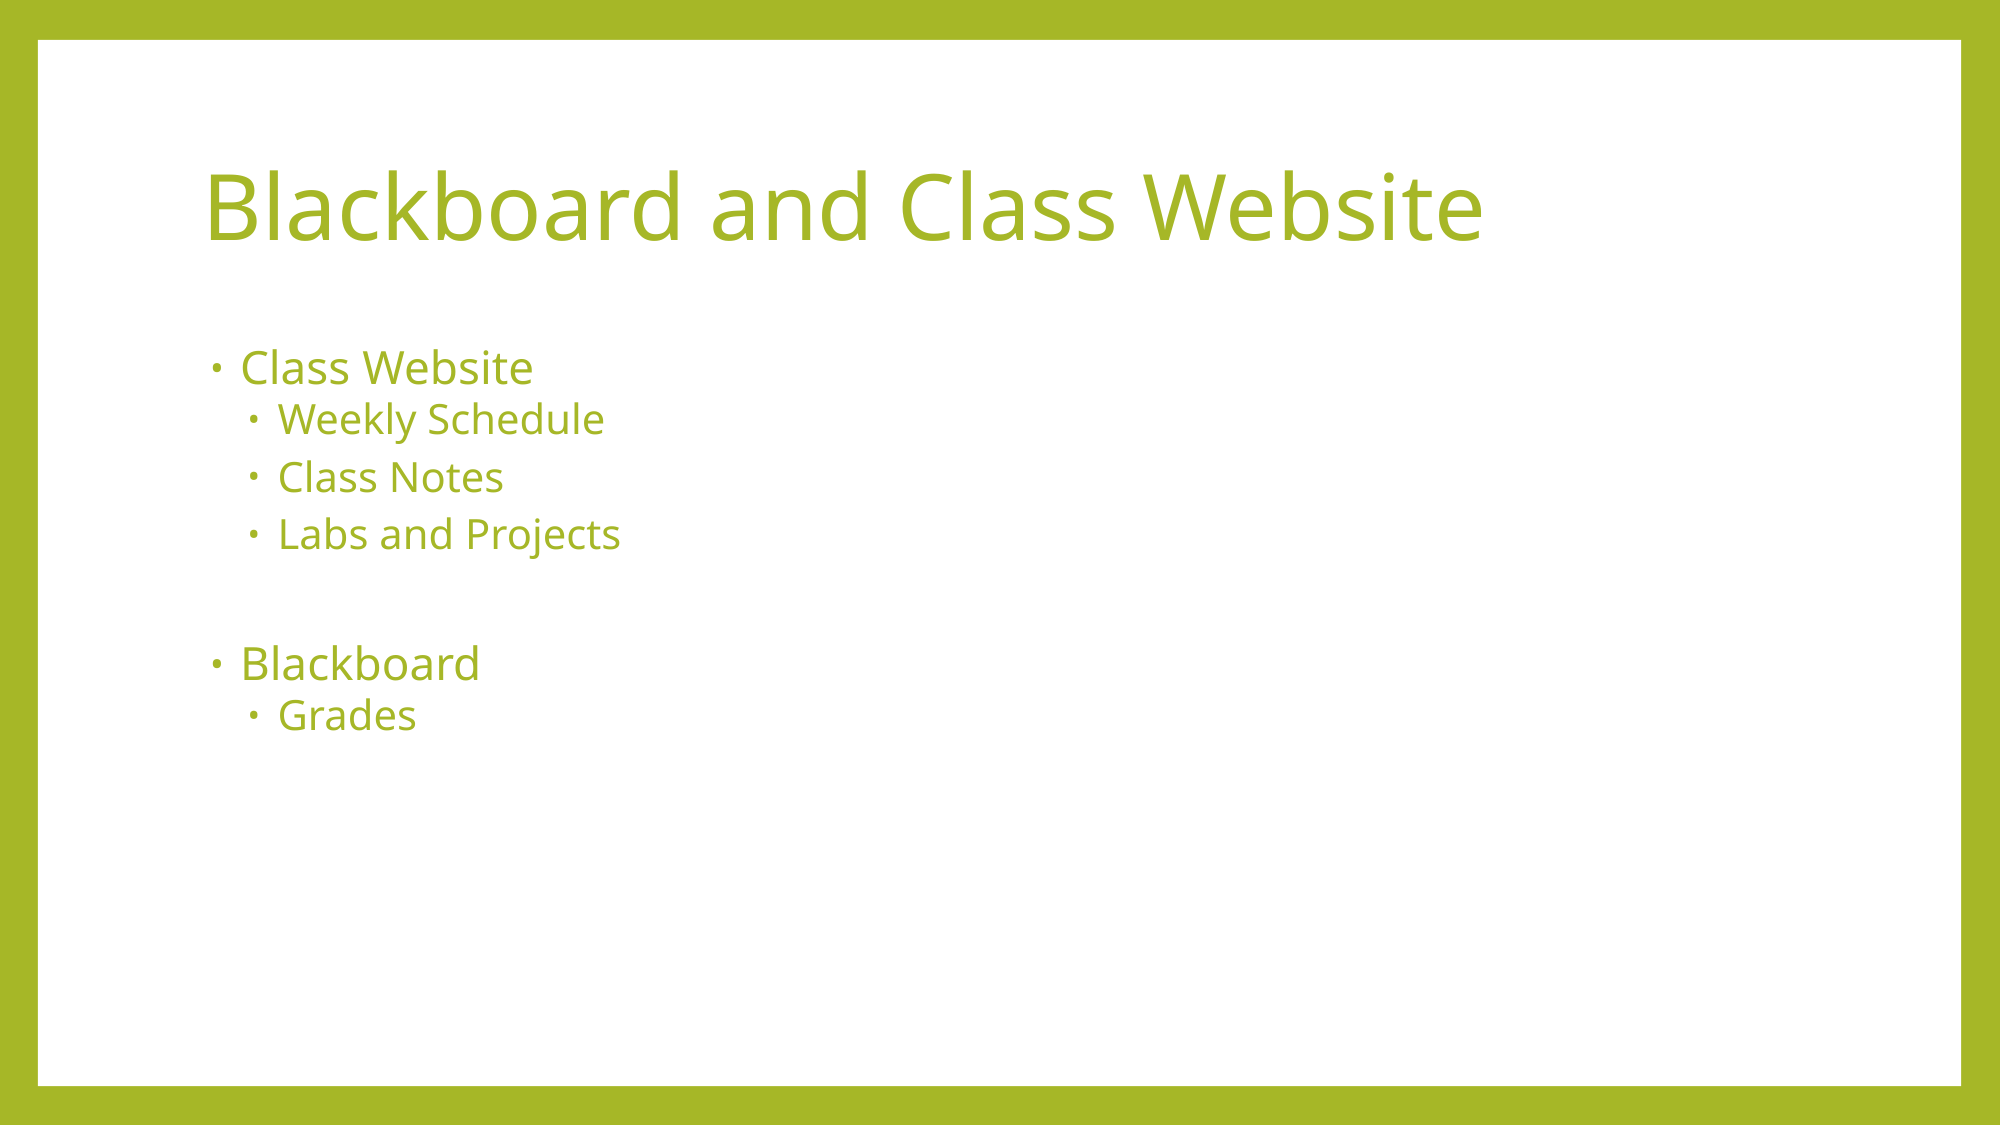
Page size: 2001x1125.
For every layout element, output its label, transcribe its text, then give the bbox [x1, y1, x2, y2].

list Class Website Weekly Schedule Class Notes Labs and Projects Blackboard Grades [187, 337, 1808, 1000]
title Blackboard and Class Website [187, 99, 1808, 323]
